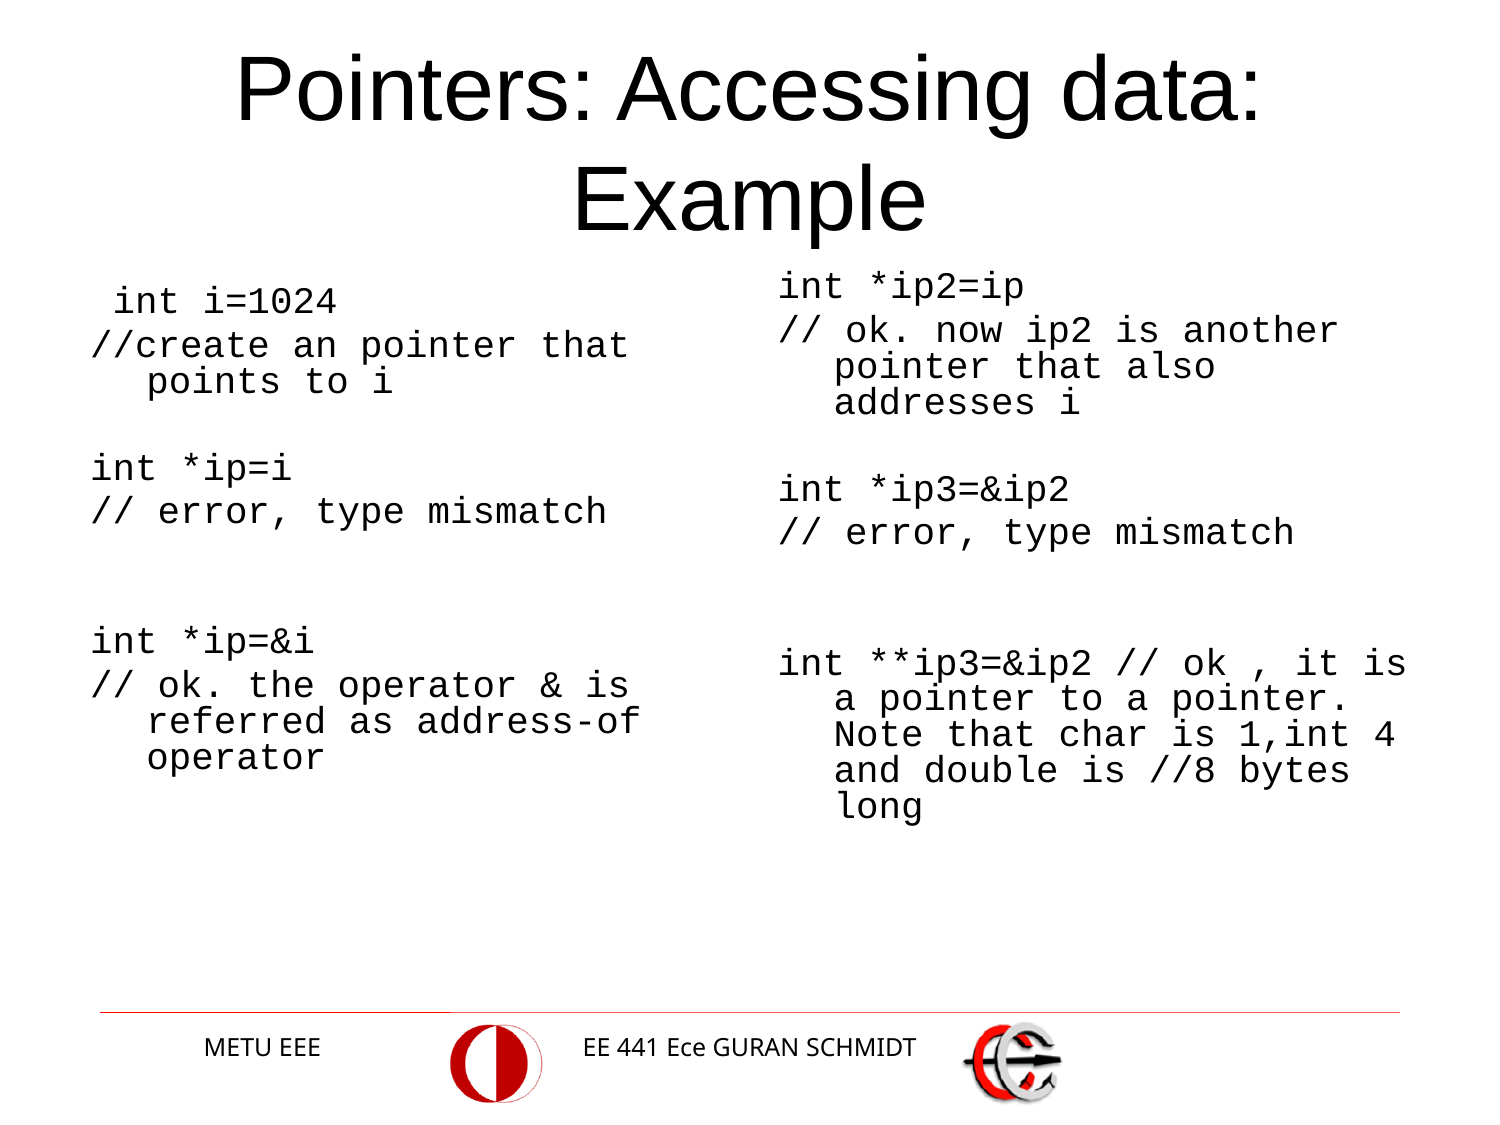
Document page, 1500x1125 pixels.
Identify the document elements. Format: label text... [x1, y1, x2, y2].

title Pointers: Accessing data: Example [75, 45, 1425, 233]
picture [448, 1023, 543, 1103]
footer EE 441 Ece GURAN SCHMIDT [512, 1024, 988, 1103]
list int i=1024 //create an pointer that points to i int *ip=i // error, type mismatch int *ip=&i // ok. the operator & is referred as address-of operator [75, 224, 738, 969]
picture [950, 1019, 1068, 1106]
list int *ip2=ip // ok. now ip2 is another pointer that also addresses i int *ip3=&ip2 // error, type mismatch int **ip3=&ip2 // ok , it is a pointer to a pointer. Note that char is 1,int 4 and double is //8 bytes long [762, 262, 1425, 1005]
slide_number METU EEE [99, 1024, 425, 1103]
